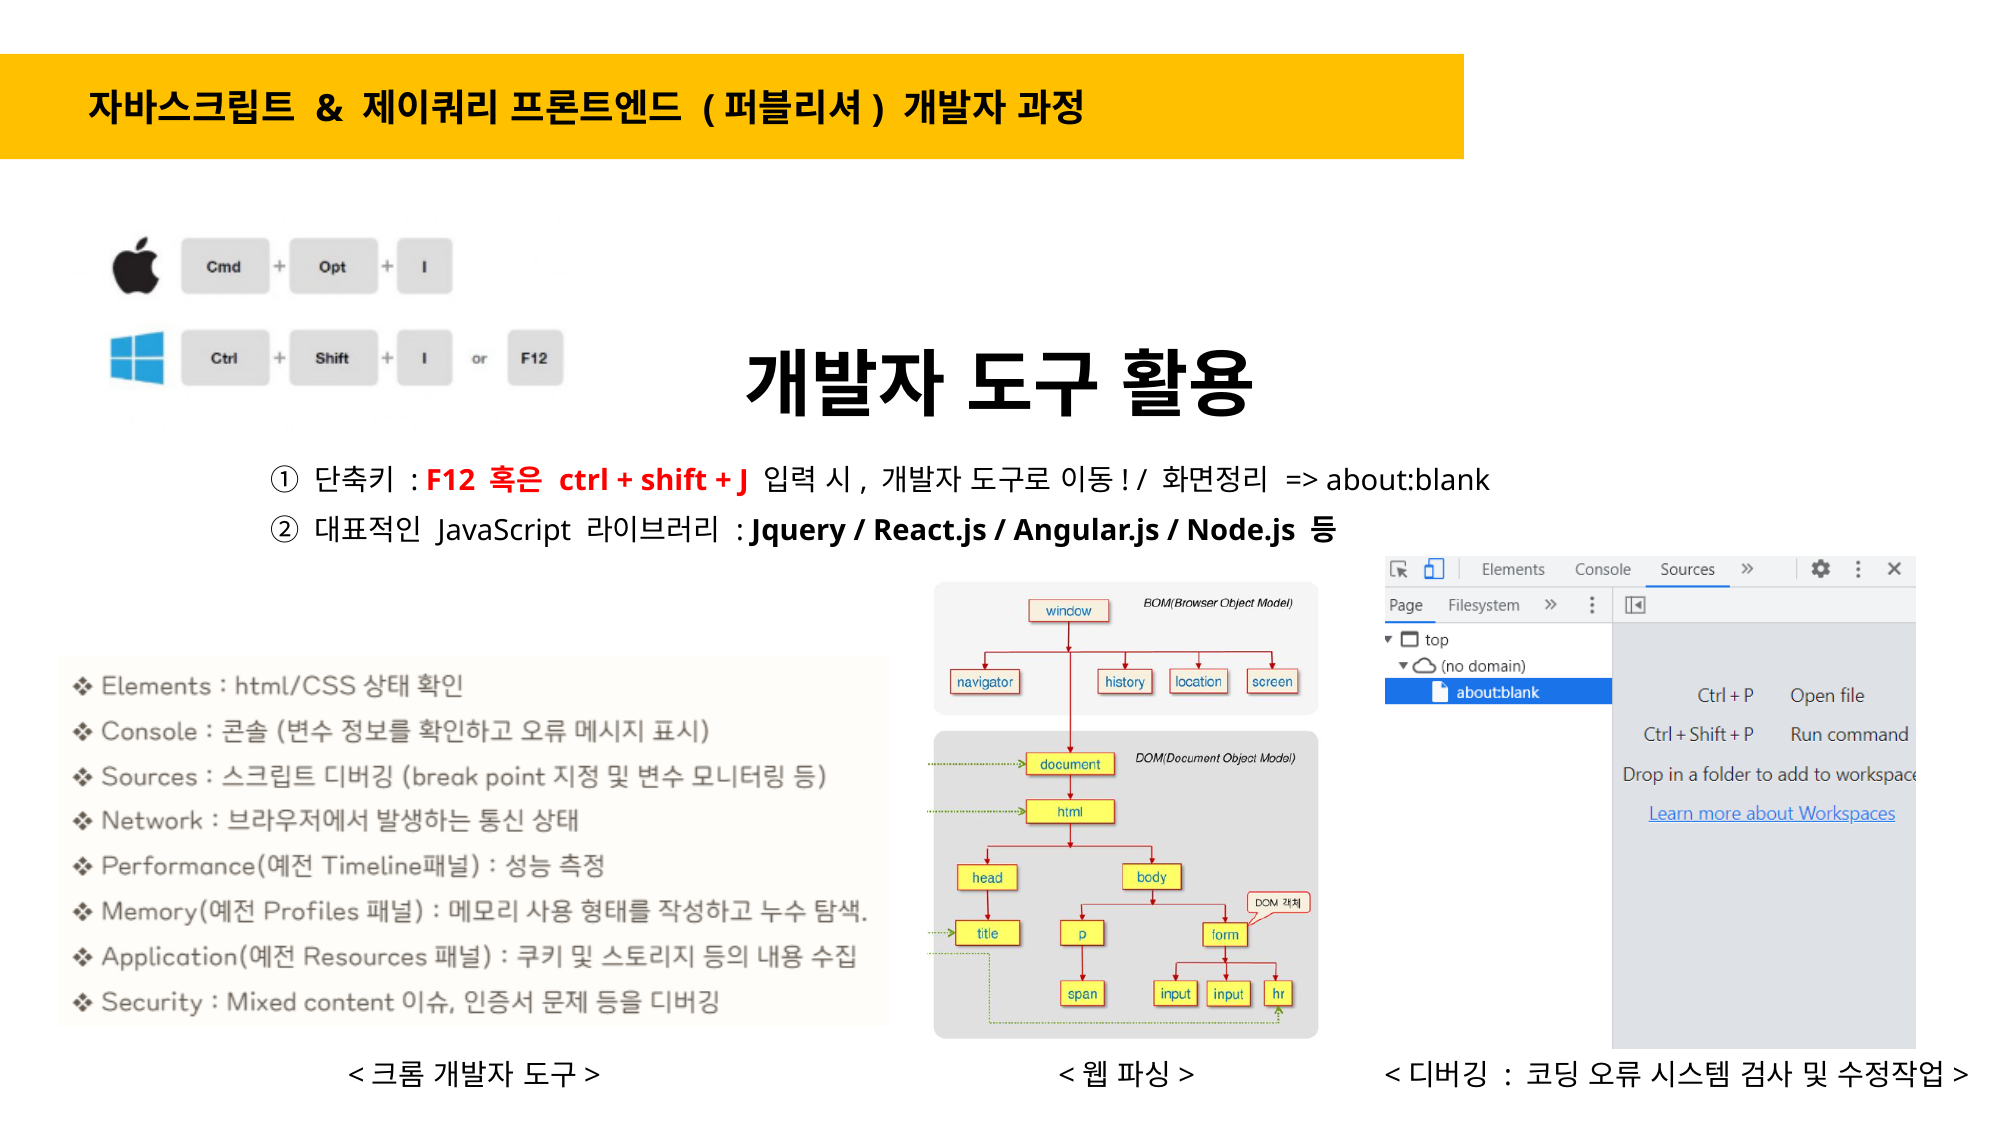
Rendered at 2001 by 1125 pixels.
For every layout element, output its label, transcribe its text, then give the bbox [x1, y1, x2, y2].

picture [927, 572, 1326, 1050]
picture [71, 191, 602, 430]
text_box 개발자 도구 활용 [428, 330, 1572, 433]
text_box <크롬 개발자 도구> [297, 1048, 652, 1099]
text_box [0, 53, 1464, 160]
text_box <디버깅 : 코딩 오류 시스템 검사 및 수정작업> [1353, 1048, 2000, 1099]
picture [59, 655, 890, 1026]
text_box <웹 파싱> [1010, 1050, 1243, 1099]
picture [1385, 556, 1916, 1049]
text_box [255, 453, 1632, 555]
